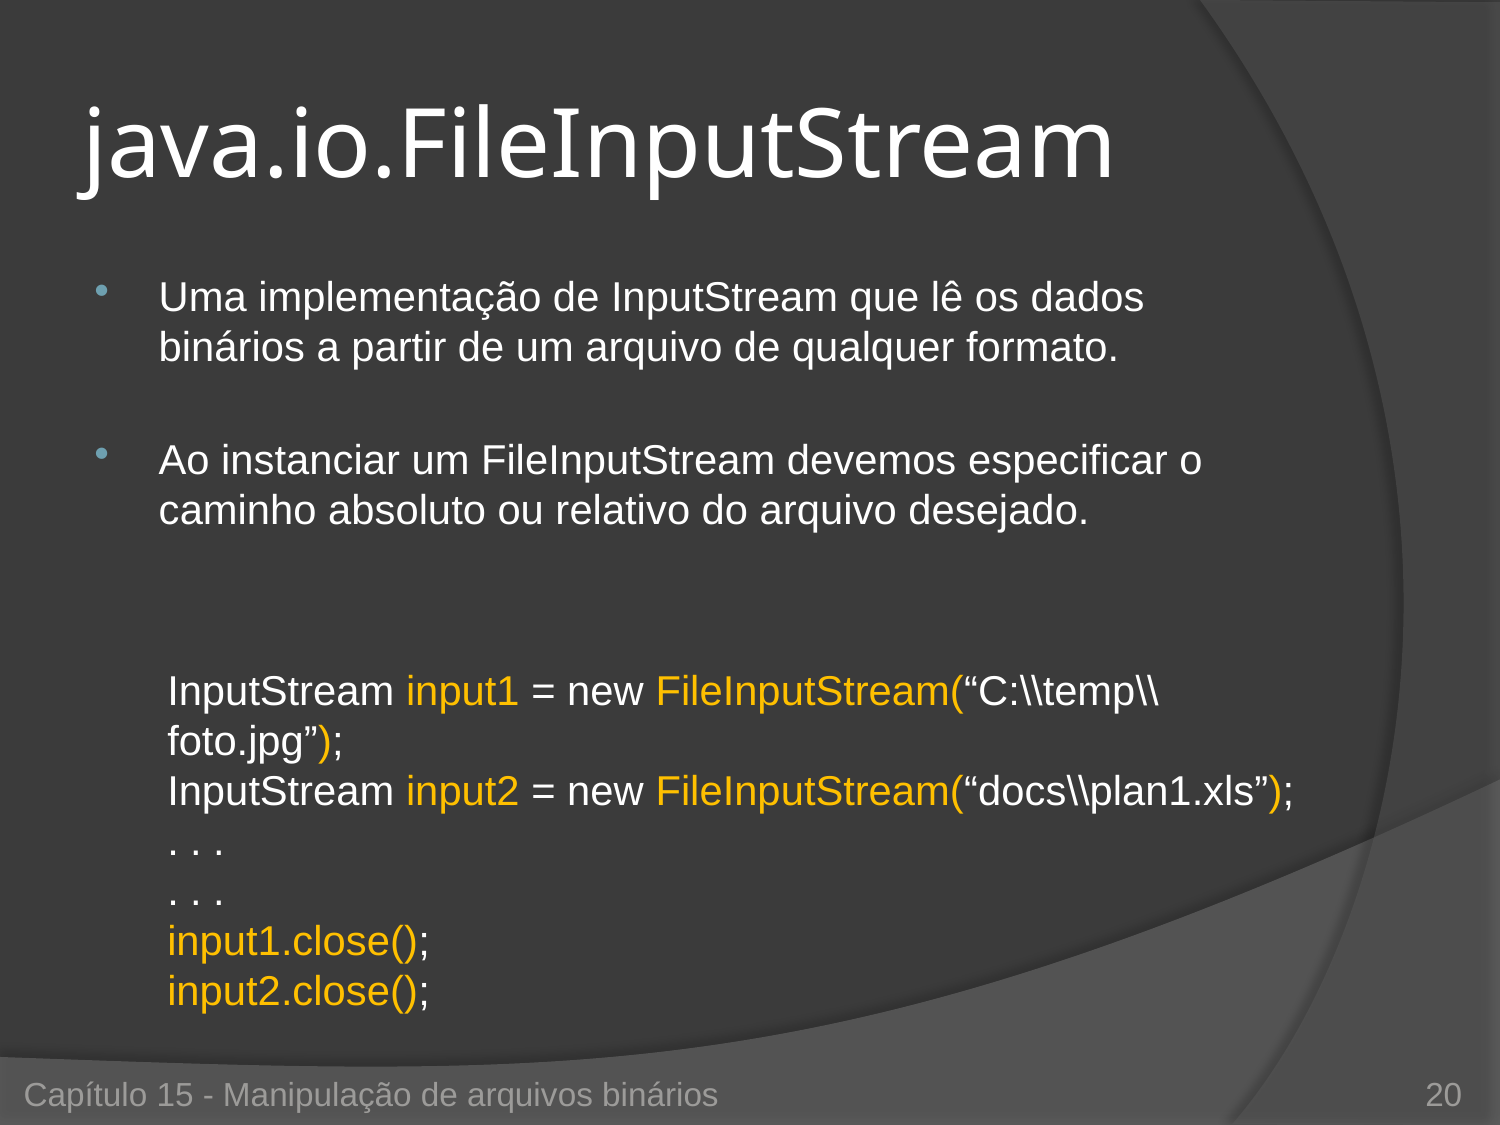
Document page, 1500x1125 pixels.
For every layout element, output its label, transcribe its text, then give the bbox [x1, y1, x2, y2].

list InputStream input1 = new FileInputStream(“C:\\temp\\foto.jpg”); InputStream input2 = new FileInputStream(“docs\\plan1.xls”); . . . . . . input1.close(); input2.close(); [152, 656, 1348, 1006]
slide_number 20 [1337, 1053, 1463, 1114]
title java.io.FileInputStream [74, 44, 1301, 233]
list Uma implementação de InputStream que lê os dados binários a partir de um arquivo de qualquer formato. Ao instanciar um FileInputStream devemos especificar o caminho absoluto ou relativo do arquivo desejado. [74, 262, 1302, 622]
footer Capítulo 15 - Manipulação de arquivos binários [23, 1053, 750, 1114]
